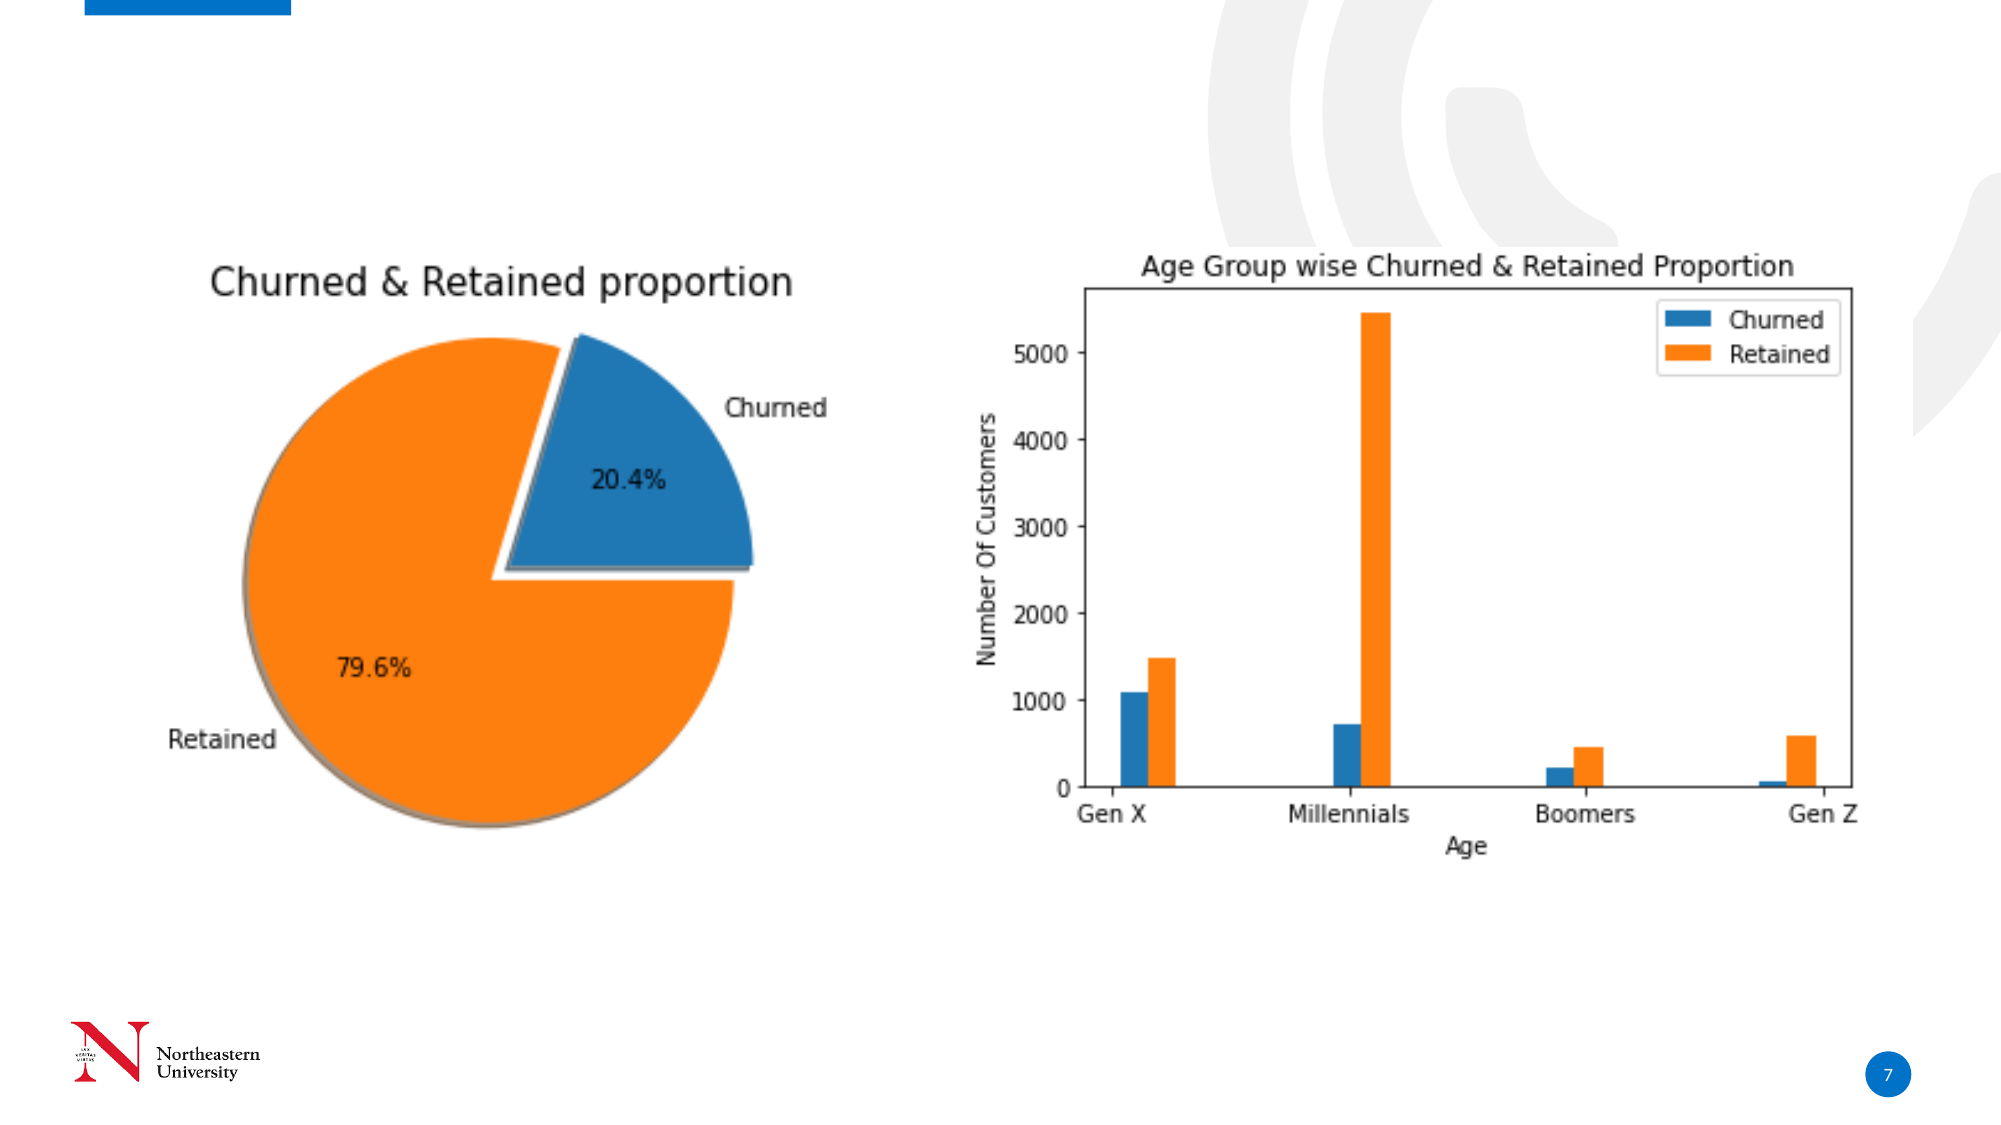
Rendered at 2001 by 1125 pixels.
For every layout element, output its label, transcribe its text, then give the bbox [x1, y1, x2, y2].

picture [952, 246, 1913, 878]
slide_number 7 [1864, 1059, 1913, 1090]
picture [84, 246, 884, 878]
picture [66, 996, 264, 1107]
